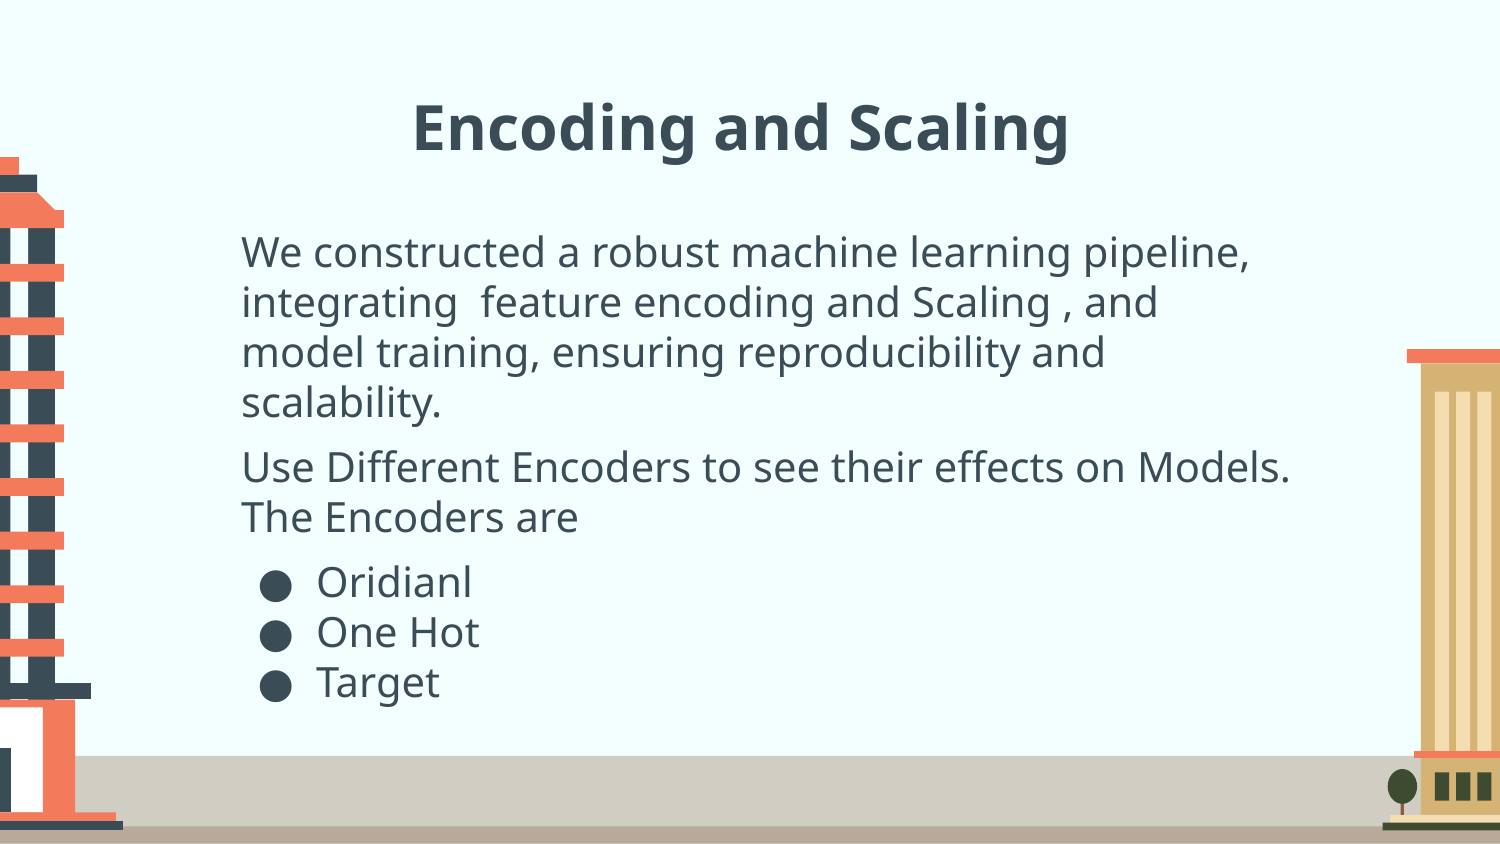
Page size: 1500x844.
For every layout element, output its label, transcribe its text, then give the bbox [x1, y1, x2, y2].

title Encoding and Scaling [118, 72, 1382, 167]
text_box We constructed a robust machine learning pipeline, integrating feature encoding and Scaling , and model training, ensuring reproducibility and scalability. Use Different Encoders to see their effects on Models. The Encoders are Oridianl One Hot Target [226, 210, 1310, 690]
